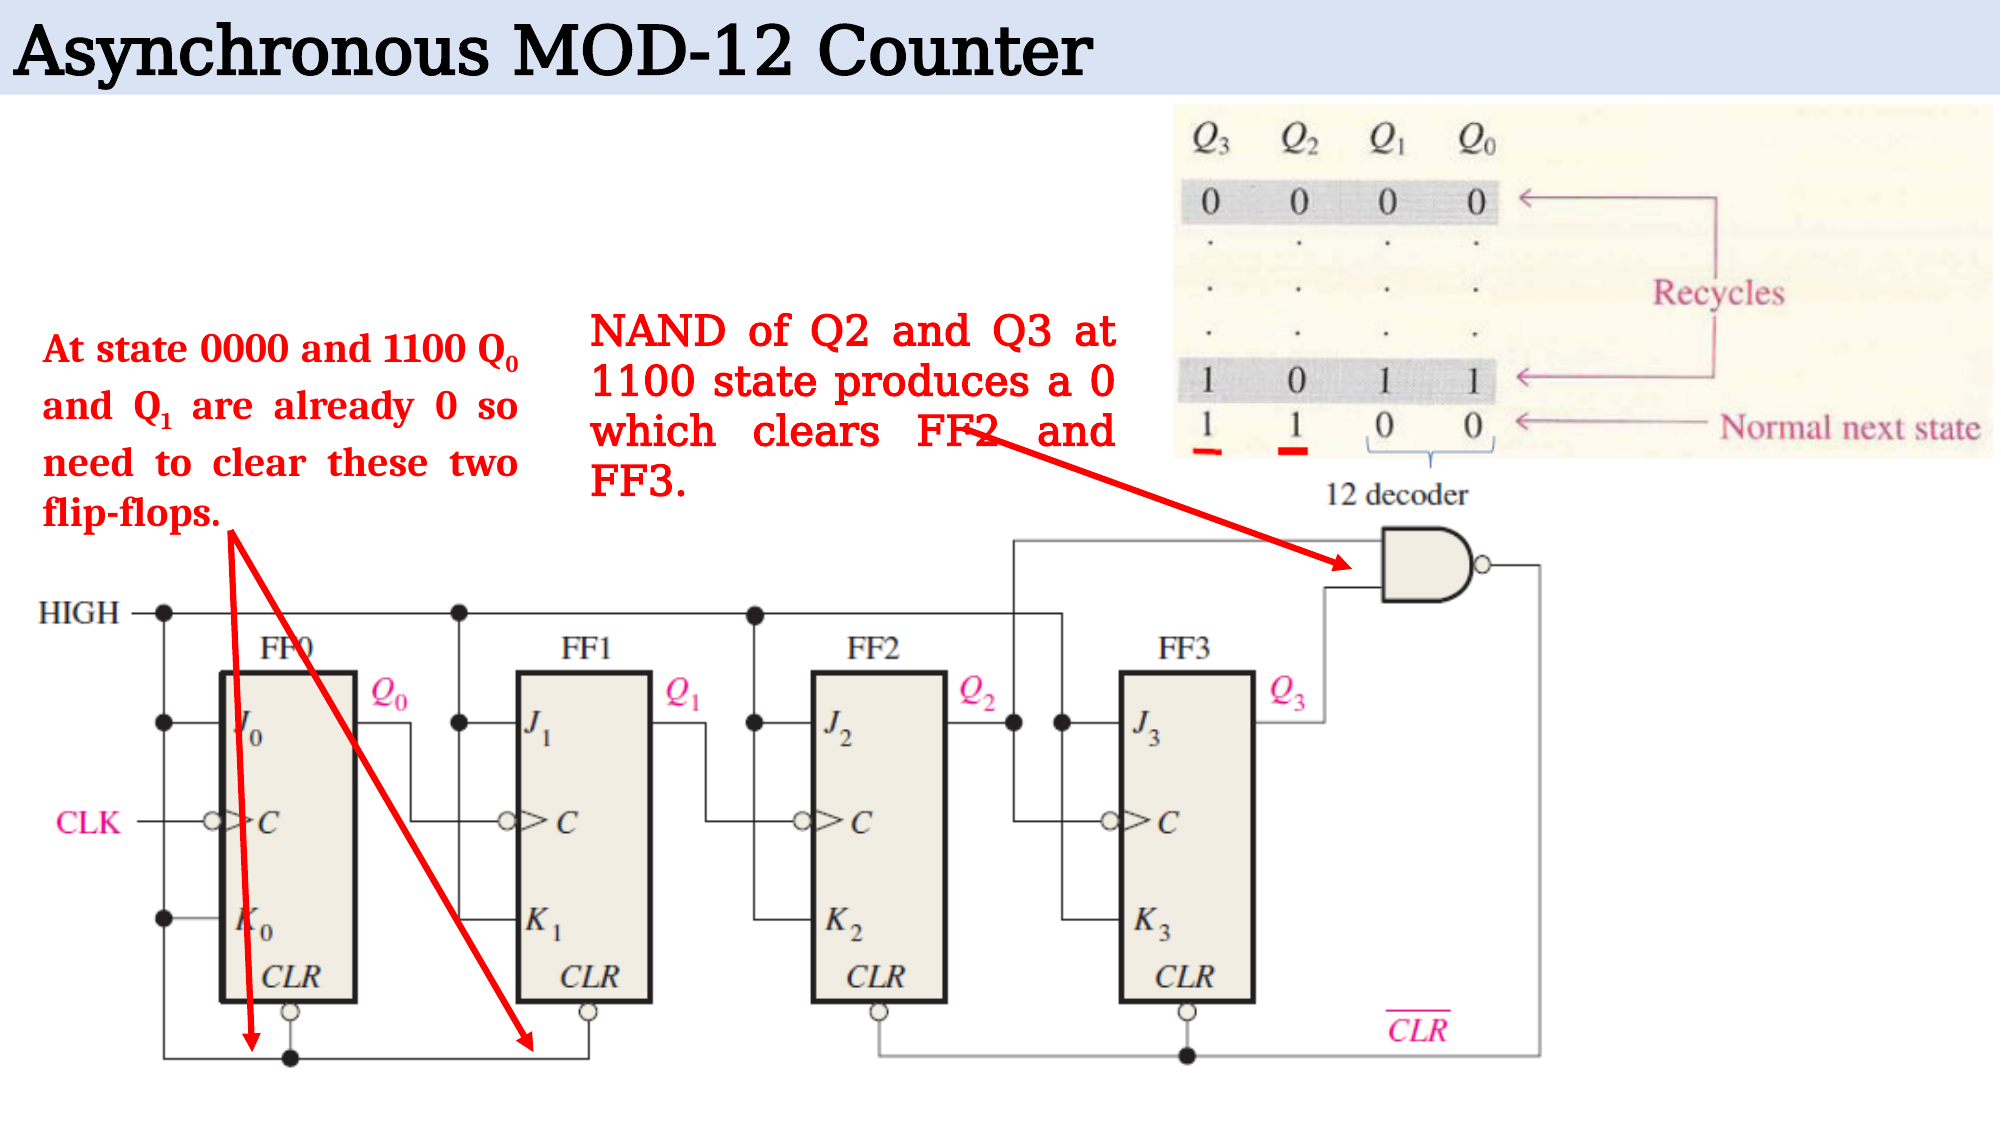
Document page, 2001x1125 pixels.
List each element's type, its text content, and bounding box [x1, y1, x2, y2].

picture [28, 98, 1998, 1077]
text_box At state 0000 and 1100 Q0 and Q1 are already 0 so need to clear these two flip-flops. [27, 313, 534, 542]
text_box NAND of Q2 and Q3 at 1100 state produces a 0 which clears FF2 and FF3. [575, 296, 1131, 470]
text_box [230, 530, 534, 1053]
text_box Asynchronous MOD-12 Counter [0, 0, 2000, 95]
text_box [963, 428, 1353, 569]
